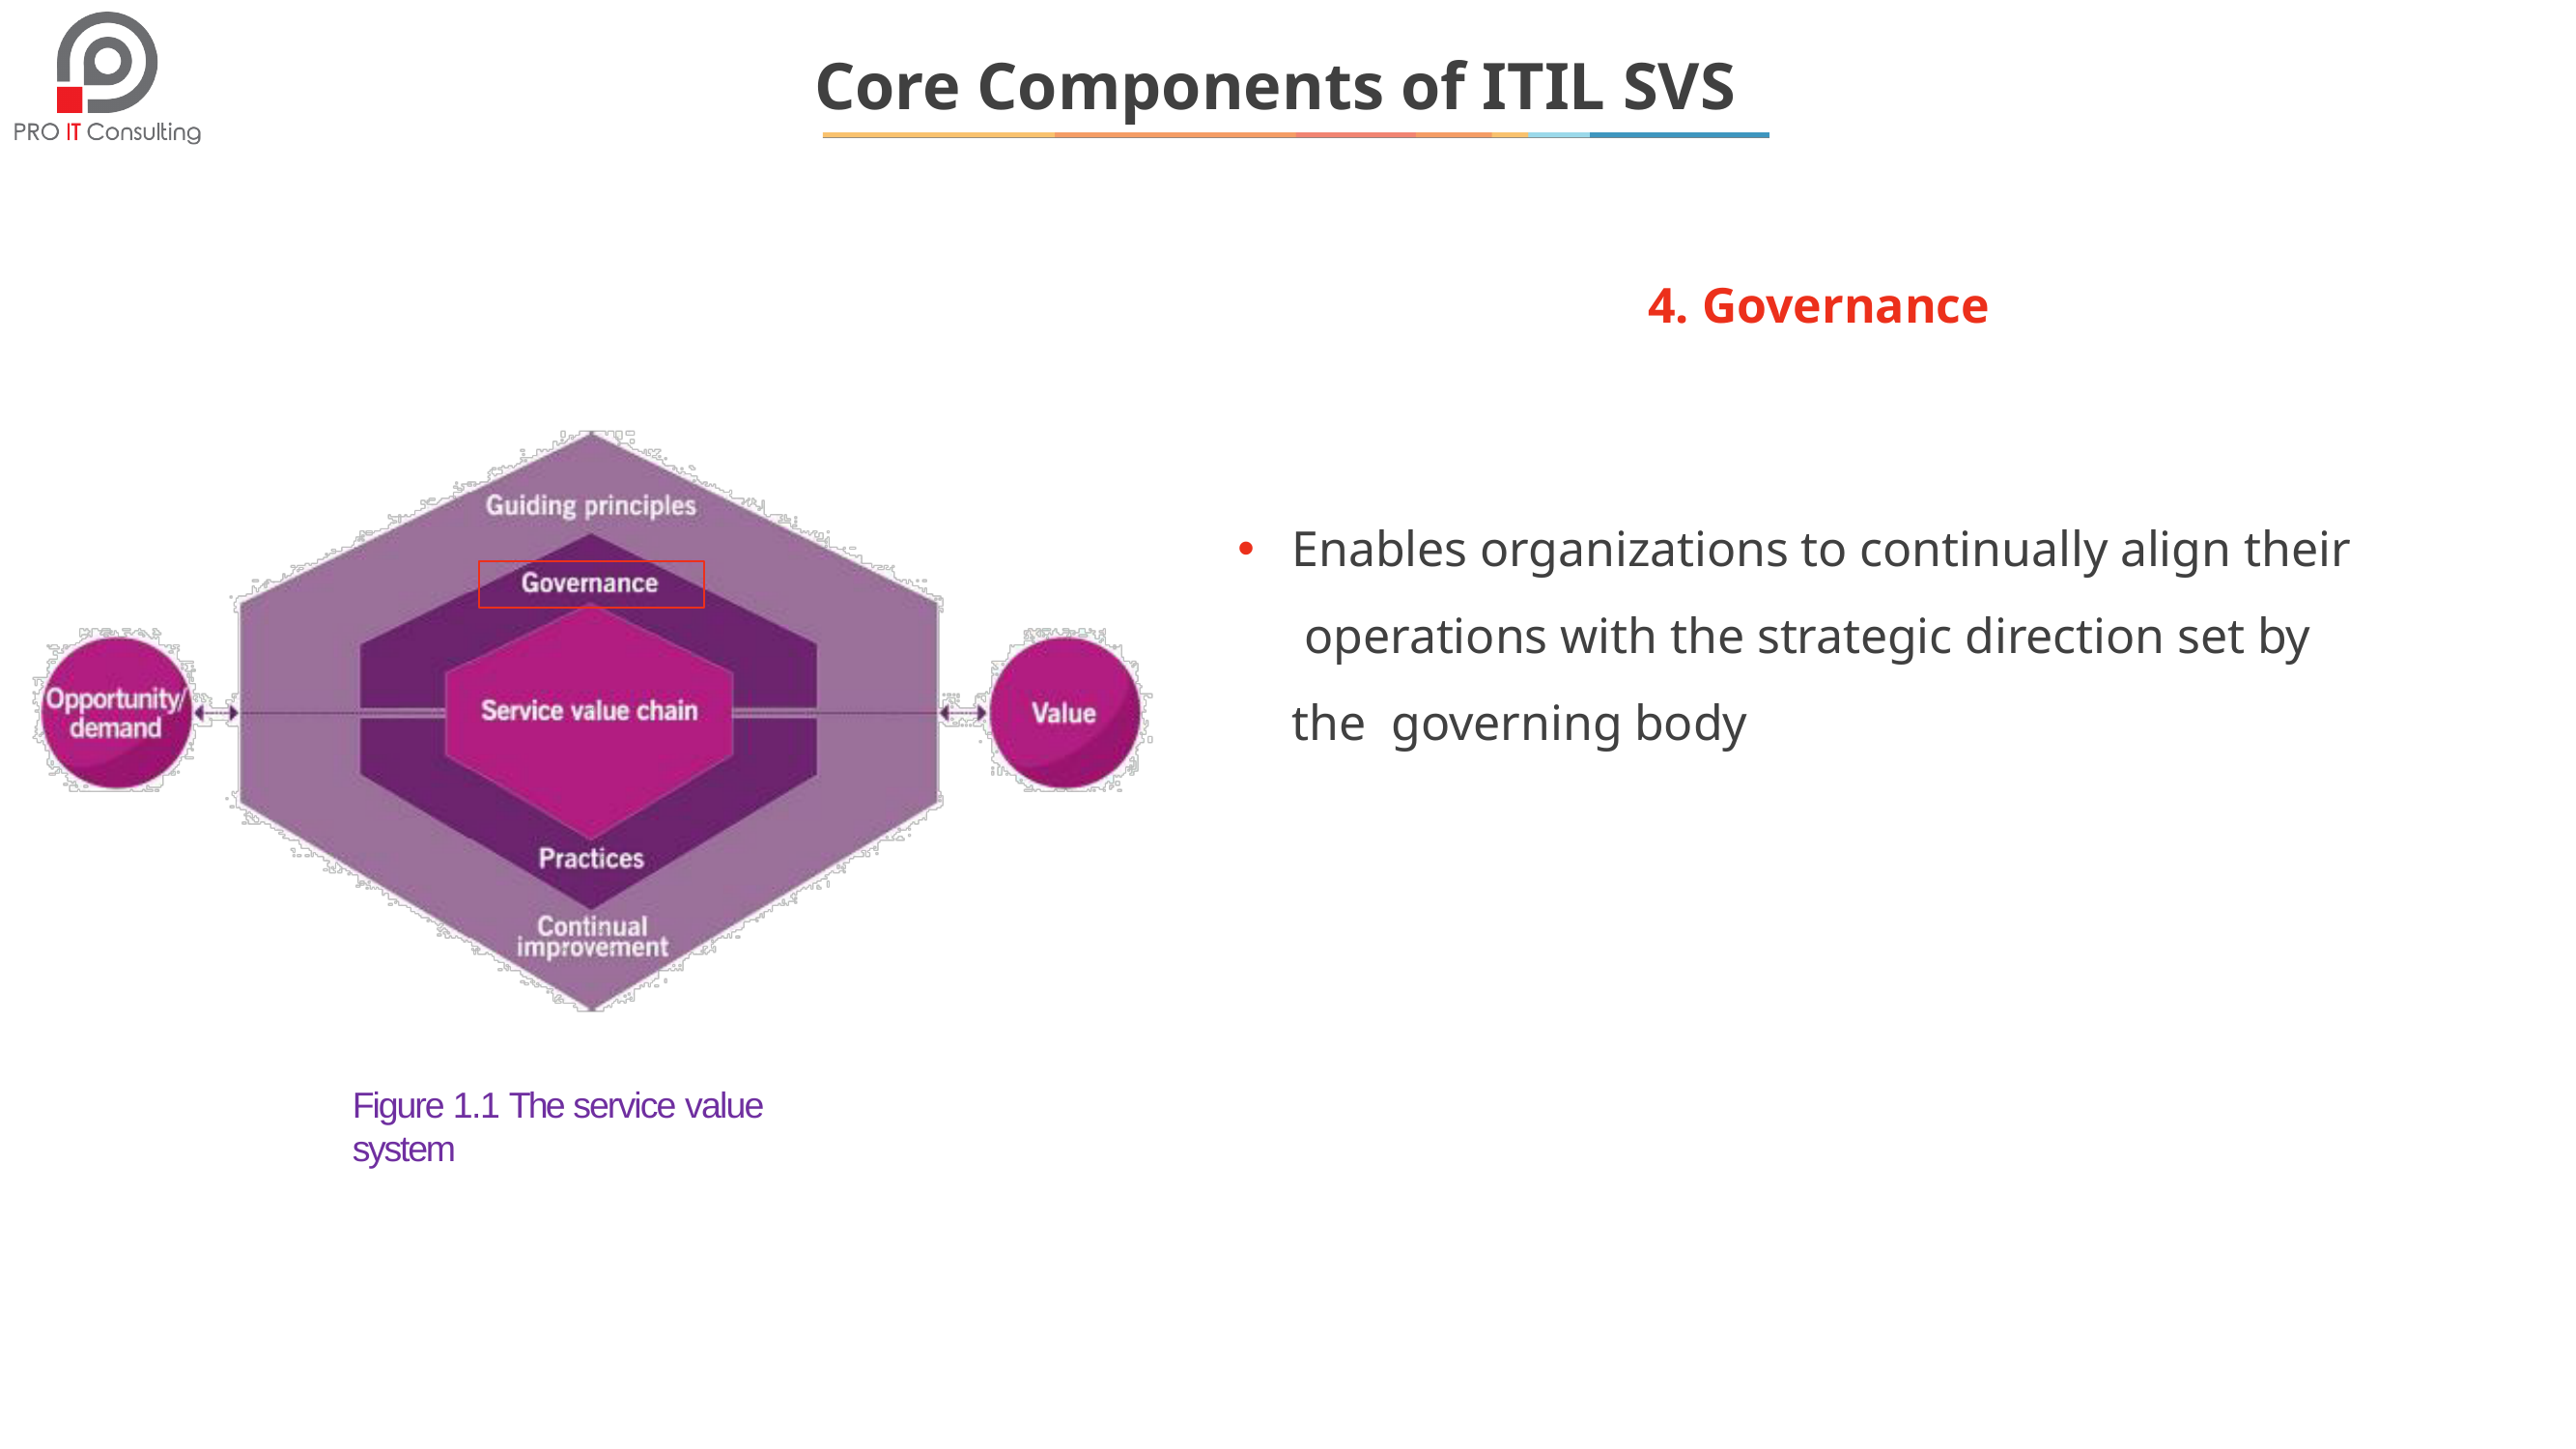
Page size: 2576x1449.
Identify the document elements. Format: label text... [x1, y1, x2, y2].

title Core Components of ITIL SVS [812, 43, 1764, 287]
picture [1, 0, 214, 157]
text_box Enables organizations to continually align their operations with the strategic direction set by the governing body [1235, 487, 2381, 751]
text_box 4. Governance [1631, 270, 2052, 333]
text_box [1764, 115, 1769, 156]
text_box Figure 1.1 The service value system [350, 1080, 872, 1170]
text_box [0, 397, 1224, 1040]
